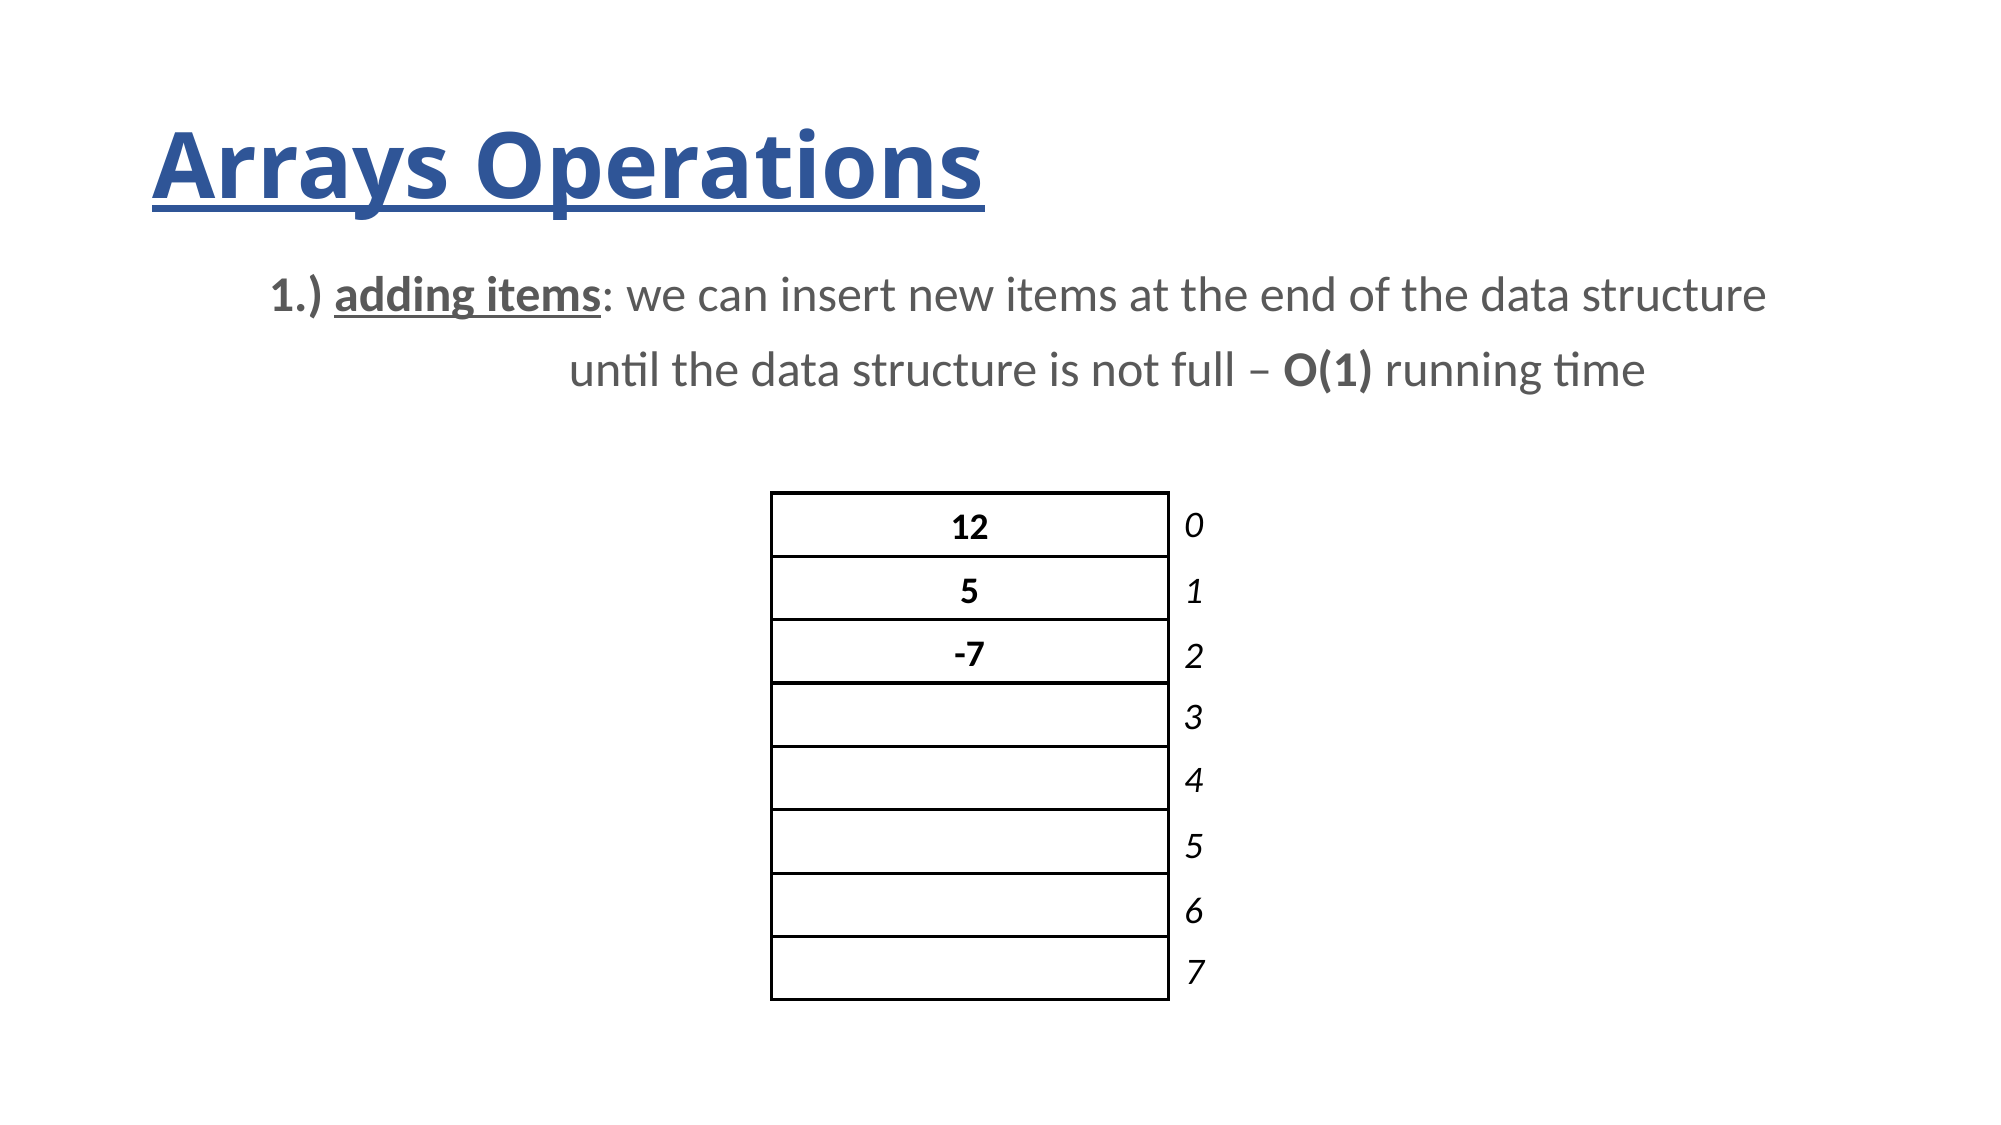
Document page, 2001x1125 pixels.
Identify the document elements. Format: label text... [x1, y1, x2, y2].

text_box 5 [770, 579, 1169, 619]
title Arrays Operations [137, 59, 1863, 278]
text_box 4 [1169, 748, 1219, 808]
text_box 2 [1169, 623, 1219, 684]
text_box 6 [1169, 878, 1219, 939]
list 1.) adding items: we can insert new items at the end of the data structure until the data structure is not full – O(1) running time [253, 260, 1979, 579]
text_box [770, 872, 1169, 936]
text_box [770, 682, 1169, 745]
text_box [770, 809, 1169, 872]
text_box [770, 745, 1169, 809]
text_box [770, 936, 1169, 1001]
text_box -7 [770, 619, 1169, 682]
text_box 1 [1169, 579, 1219, 618]
text_box 5 [1169, 813, 1219, 874]
text_box 3 [1168, 684, 1216, 744]
text_box 7 [1170, 939, 1218, 1000]
